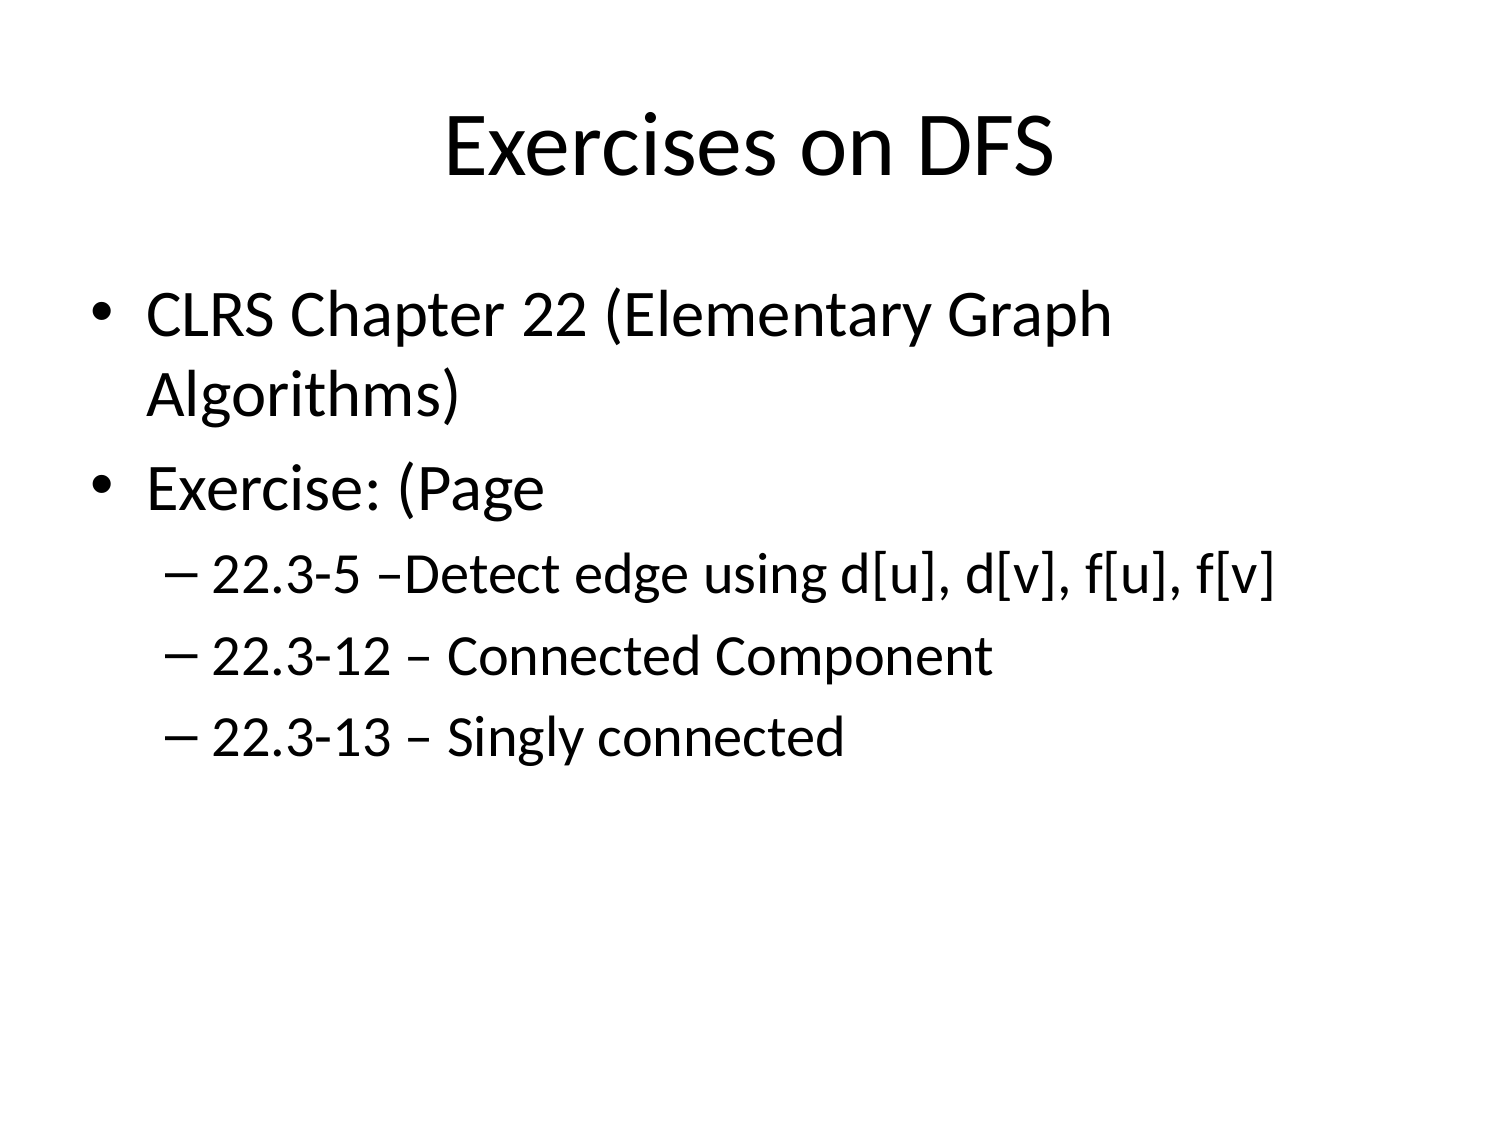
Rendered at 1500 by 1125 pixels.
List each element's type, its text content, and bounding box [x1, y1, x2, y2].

title Exercises on DFS [75, 45, 1425, 233]
list CLRS Chapter 22 (Elementary Graph Algorithms) Exercise: (Page 22.3-5 –Detect edge using d[u], d[v], f[u], f[v] 22.3-12 – Connected Component 22.3-13 – Singly connected [75, 262, 1425, 1005]
